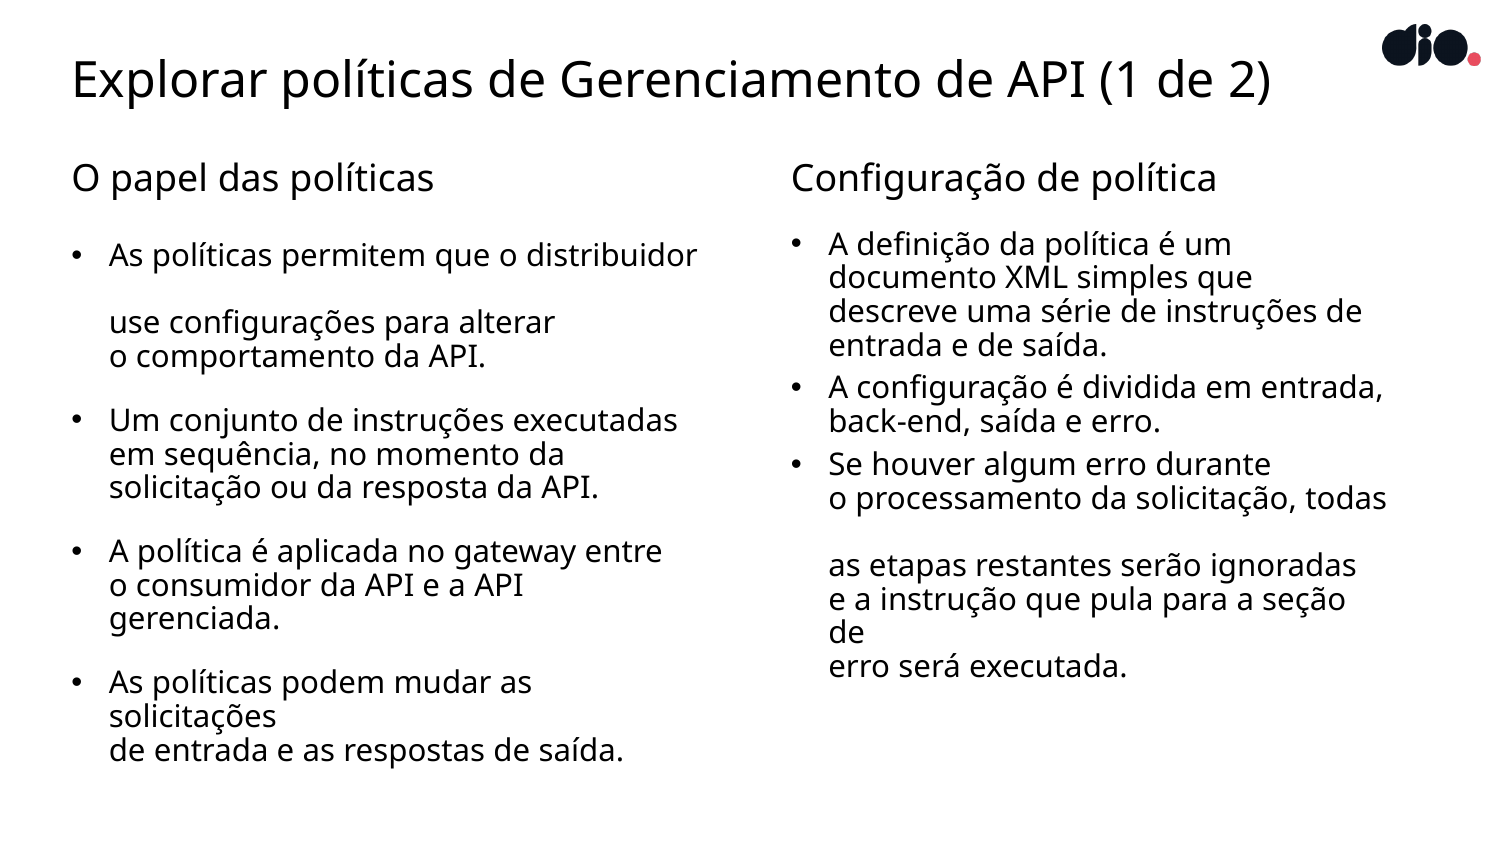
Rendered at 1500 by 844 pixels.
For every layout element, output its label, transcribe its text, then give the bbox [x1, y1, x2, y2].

list O papel das políticas As políticas permitem que o distribuidor use configurações para alterar o comportamento da API. Um conjunto de instruções executadas em sequência, no momento da solicitação ou da resposta da API. A política é aplicada no gateway entre o consumidor da API e a API gerenciada. As políticas podem mudar as solicitações de entrada e as respostas de saída. [56, 151, 718, 745]
list Configuração de política A definição da política é um documento XML simples que descreve uma série de instruções de entrada e de saída. A configuração é dividida em entrada, back-end, saída e erro. Se houver algum erro durante o processamento da solicitação, todas as etapas restantes serão ignoradas e a instrução que pula para a seção de erro será executada. [775, 151, 1404, 745]
title Explorar políticas de Gerenciamento de API (1 de 2) [56, 0, 1350, 164]
picture [1382, 24, 1481, 66]
